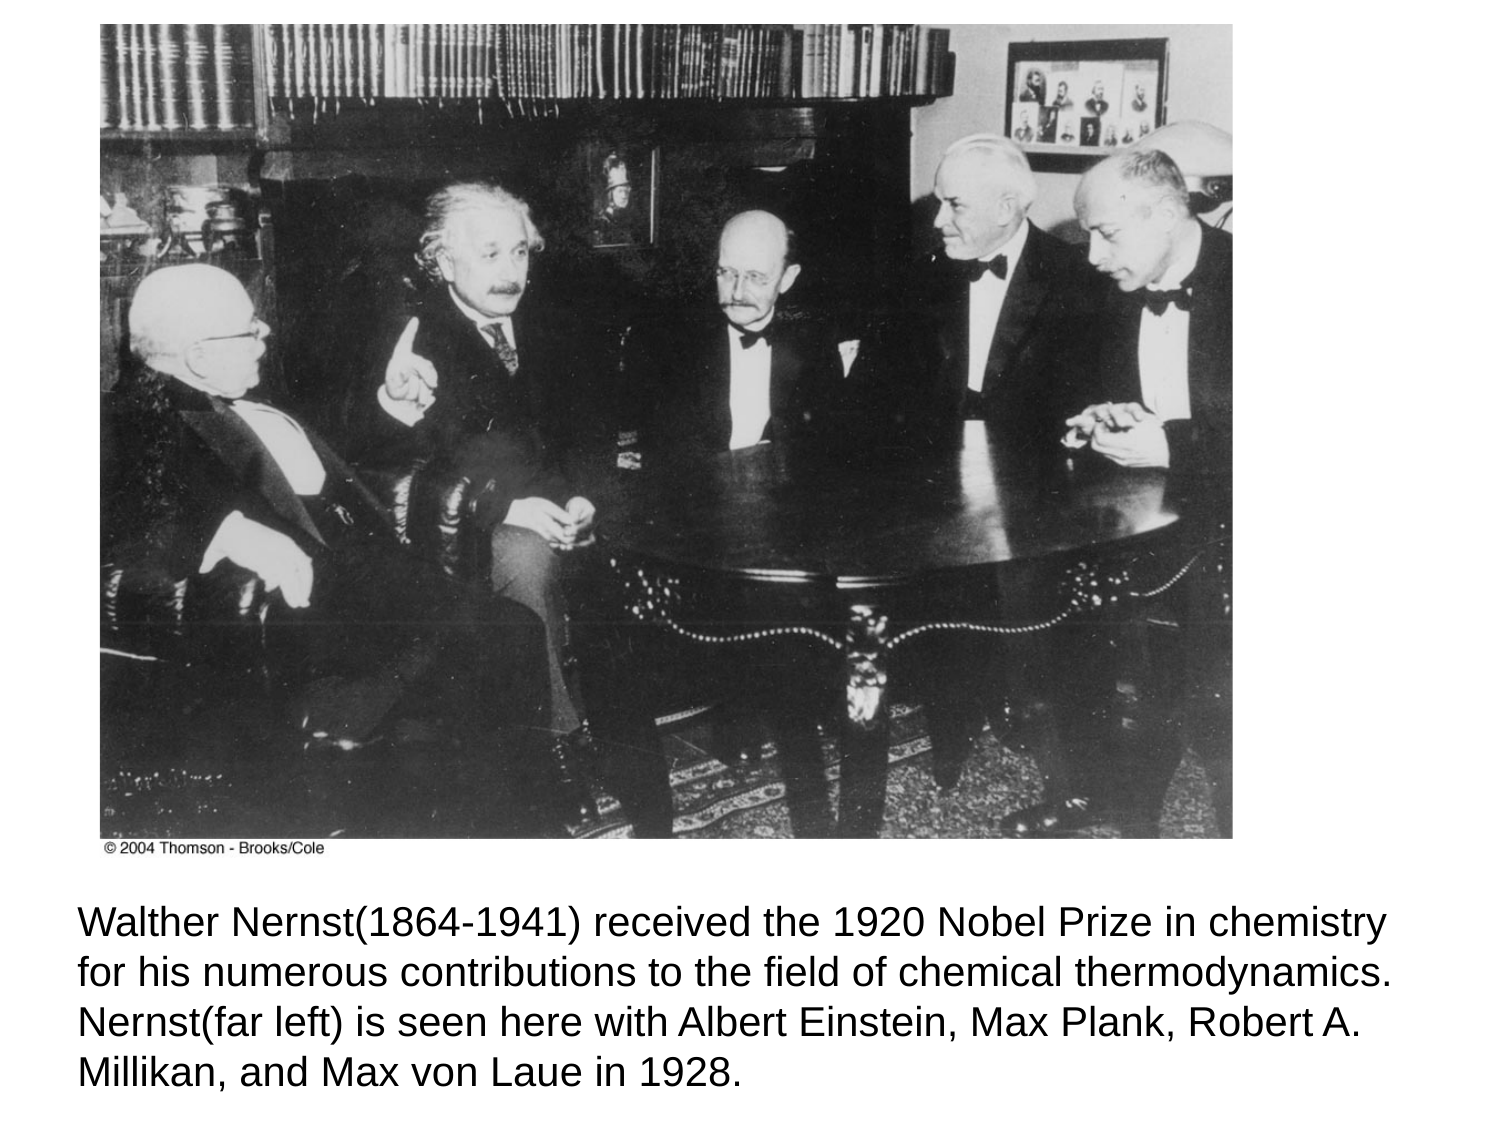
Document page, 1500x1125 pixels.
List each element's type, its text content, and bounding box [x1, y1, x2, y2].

text_box [99, 24, 1233, 880]
text_box Walther Nernst(1864-1941) received the 1920 Nobel Prize in chemistry for his numerous contributions to the field of chemical thermodynamics. Nernst(far left) is seen here with Albert Einstein, Max Plank, Robert A. Millikan, and Max von Laue in 1928. [62, 887, 1450, 1103]
